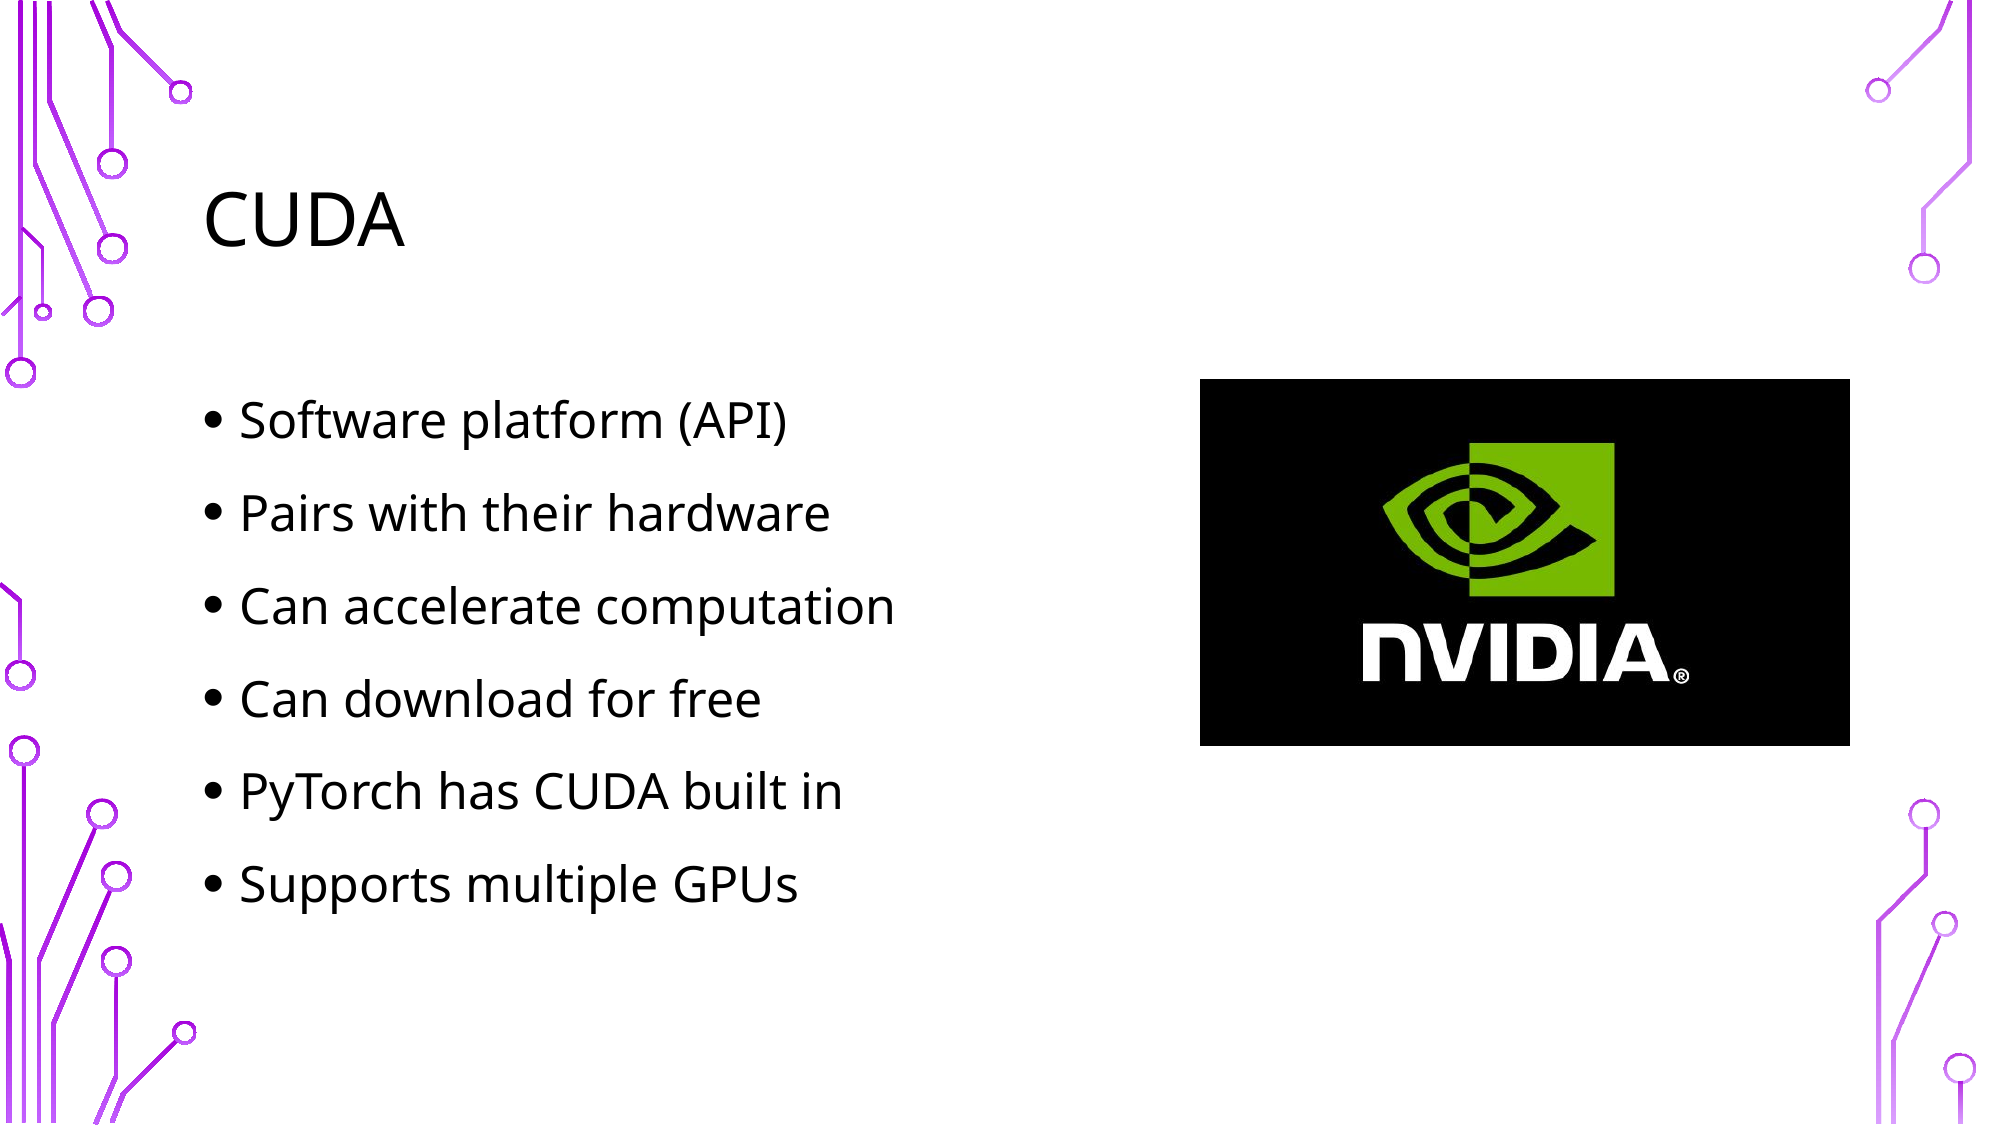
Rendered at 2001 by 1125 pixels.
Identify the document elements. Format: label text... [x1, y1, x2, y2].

list Software platform (API) Pairs with their hardware Can accelerate computation Can download for free PyTorch has CUDA built in Supports multiple GPUs [187, 369, 1813, 950]
picture [1199, 379, 1850, 746]
title CUDA [187, 101, 1813, 344]
